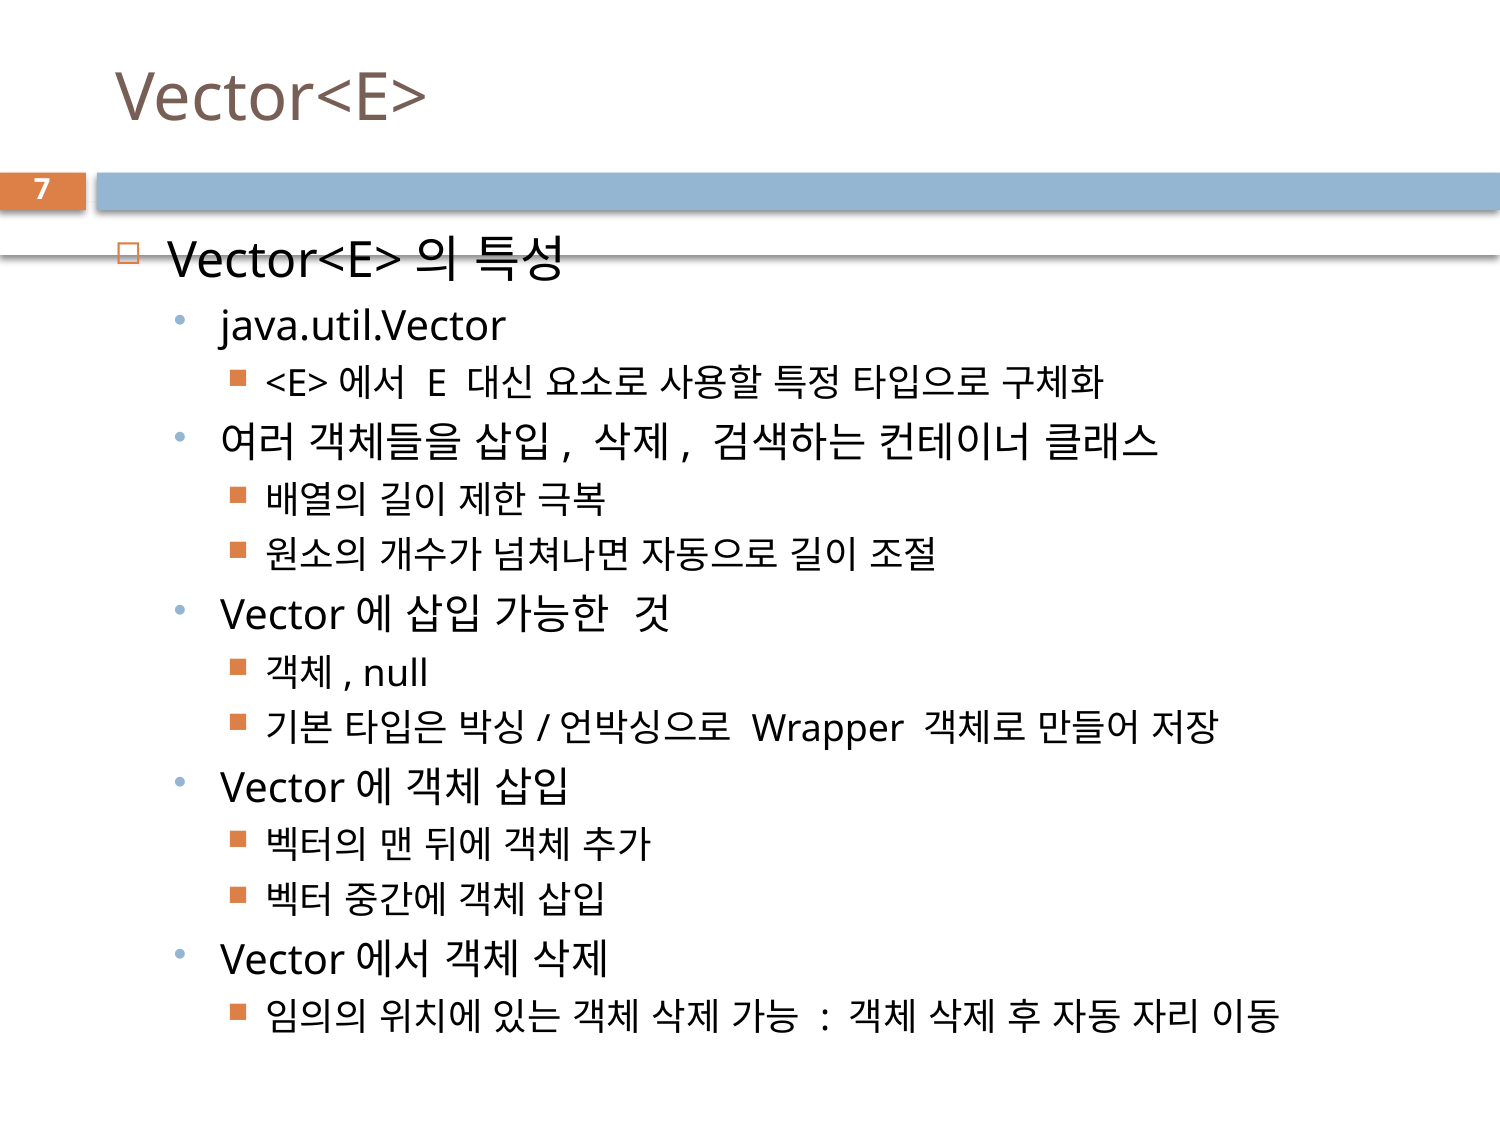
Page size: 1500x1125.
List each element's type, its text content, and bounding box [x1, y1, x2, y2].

title Vector<E> [100, 37, 1438, 149]
list Vector<E>의 특성 java.util.Vector <E>에서 E 대신 요소로 사용할 특정 타입으로 구체화 여러 객체들을 삽입, 삭제, 검색하는 컨테이너 클래스 배열의 길이 제한 극복 원소의 개수가 넘쳐나면 자동으로 길이 조절 Vector에 삽입 가능한 것 객체, null 기본 타입은 박싱/언박싱으로 Wrapper 객체로 만들어 저장 Vector에 객체 삽입 벡터의 맨 뒤에 객체 추가 벡터 중간에 객체 삽입 Vector에서 객체 삭제 임의의 위치에 있는 객체 삭제 가능 : 객체 삭제 후 자동 자리 이동 [100, 219, 1438, 1047]
slide_number 7 [0, 170, 87, 211]
